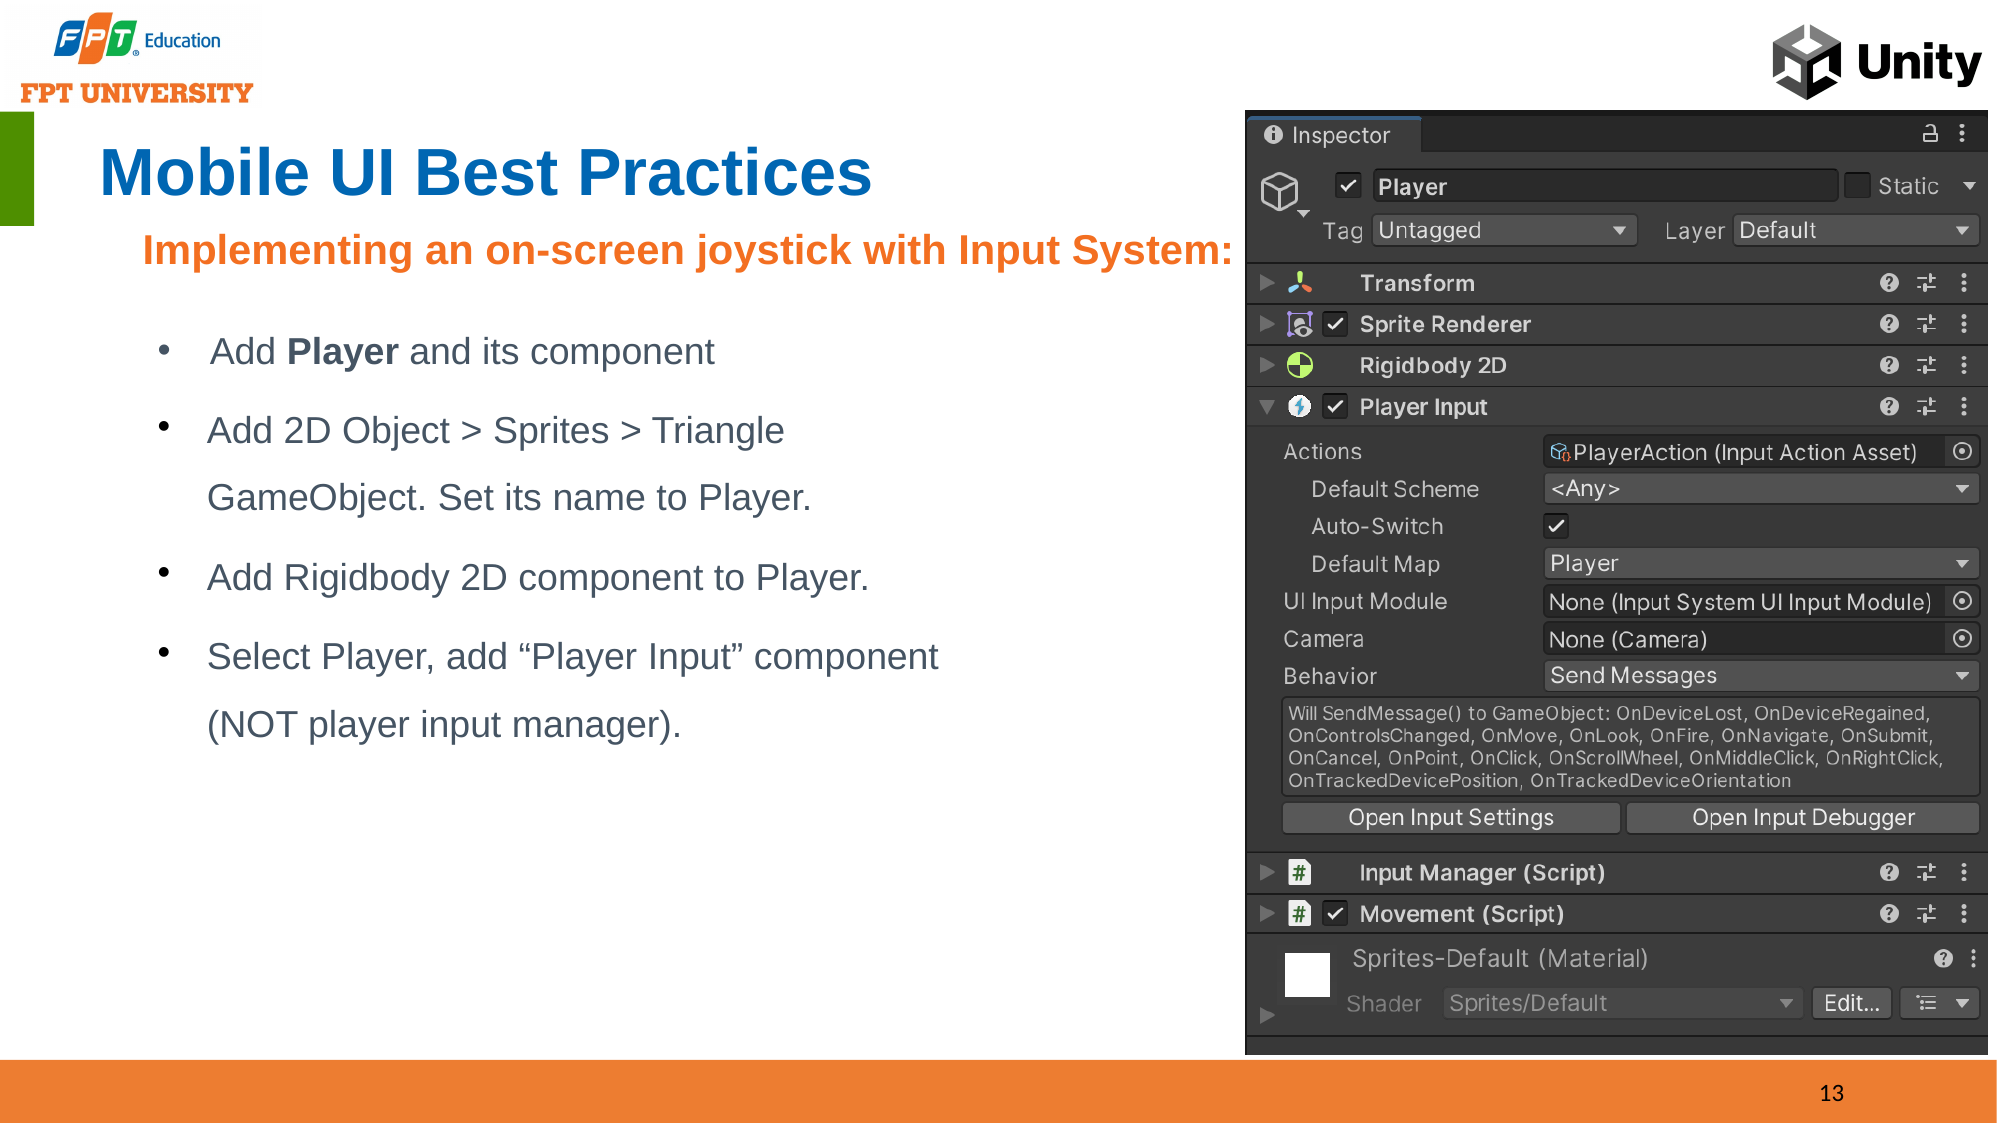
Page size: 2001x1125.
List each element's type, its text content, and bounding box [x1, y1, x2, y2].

subtitle Add Player and its component Add 2D Object > Sprites > Triangle GameObject. Set its name to Player. Add Rigidbody 2D component to Player. Select Player, add “Player Input” component (NOT player input manager). [142, 322, 1026, 1000]
slide_number 13 [1412, 1063, 1860, 1121]
title Mobile UI Best Practices [99, 115, 1245, 233]
picture [1245, 0, 1991, 1055]
text_box Implementing an on-screen joystick with Input System: [142, 229, 1245, 322]
picture [4, 4, 262, 108]
